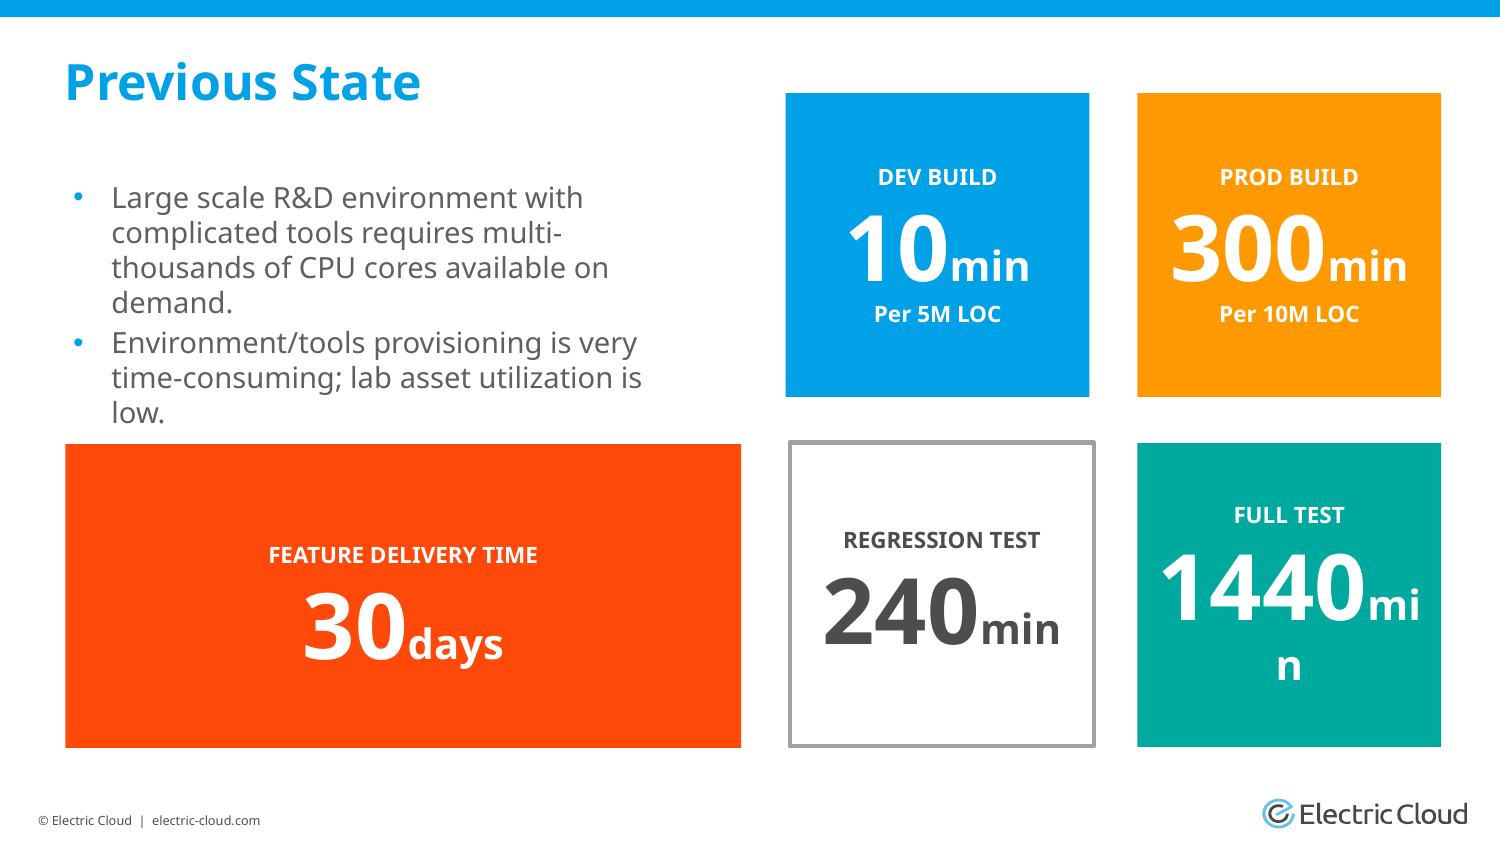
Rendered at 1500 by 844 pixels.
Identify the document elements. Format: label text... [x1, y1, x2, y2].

text_box FULL TEST 1440min [1135, 441, 1443, 749]
title Previous State [50, 42, 1385, 119]
text_box REGRESSION TEST 240min [788, 440, 1096, 748]
text_box PROD BUILD 300min Per 10M LOC [1135, 91, 1443, 399]
text_box DEV BUILD 10min Per 5M LOC [784, 91, 1092, 399]
text_box FEATURE DELIVERY TIME 30days [63, 442, 743, 750]
list Large scale R&D environment with complicated tools requires multi-thousands of CPU cores available on demand. Environment/tools provisioning is very time-consuming; lab asset utilization is low. [50, 171, 713, 713]
